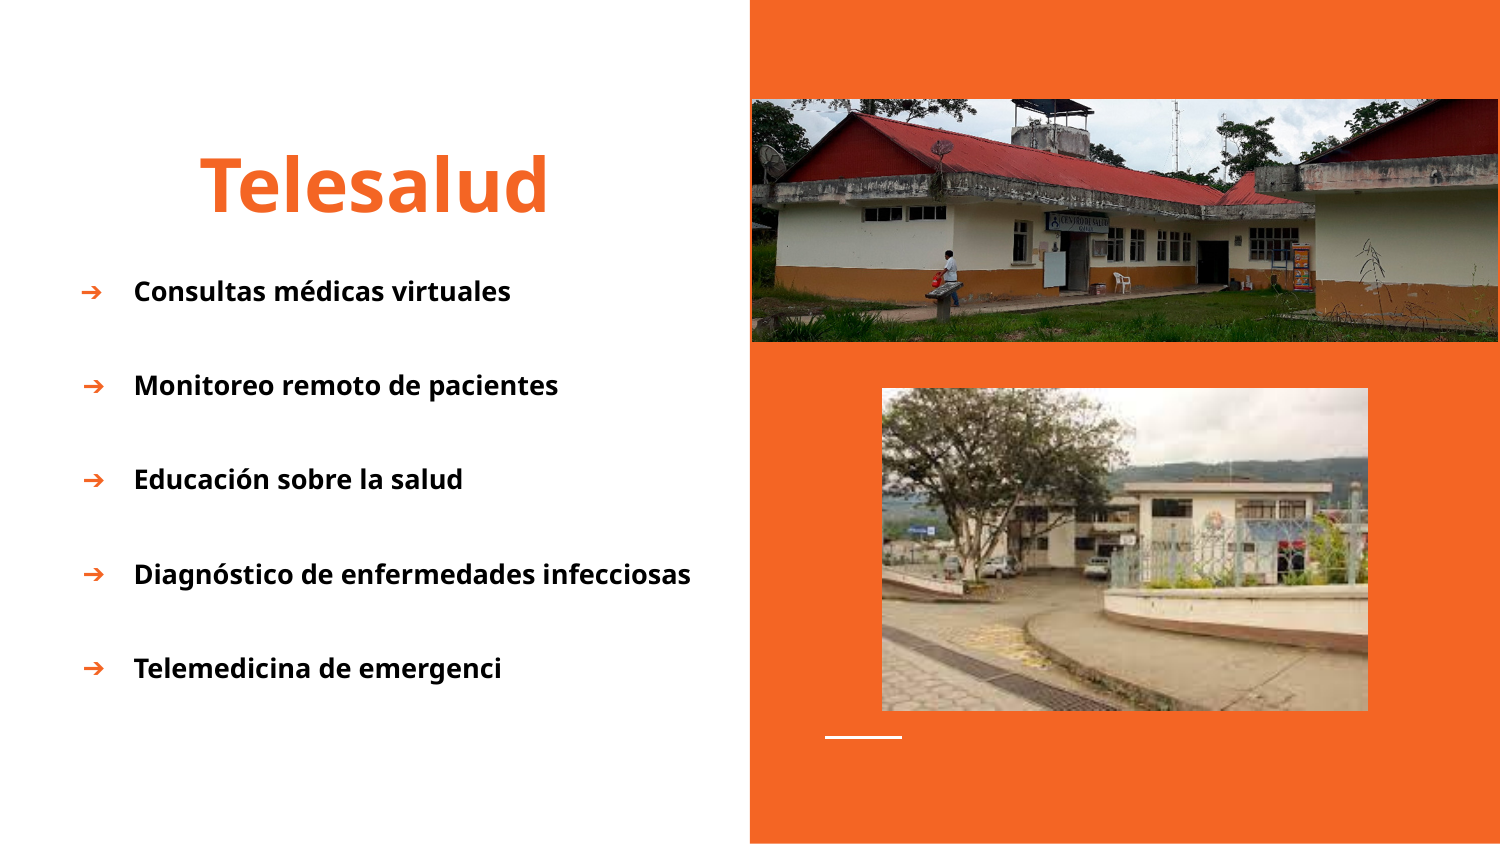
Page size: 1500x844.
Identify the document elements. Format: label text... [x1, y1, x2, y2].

picture [882, 387, 1368, 711]
title Telesalud [43, 118, 708, 243]
picture [752, 99, 1498, 342]
subtitle Consultas médicas virtuales Monitoreo remoto de pacientes Educación sobre la salud Diagnóstico de enfermedades infecciosas Telemedicina de emergenci [43, 259, 708, 761]
